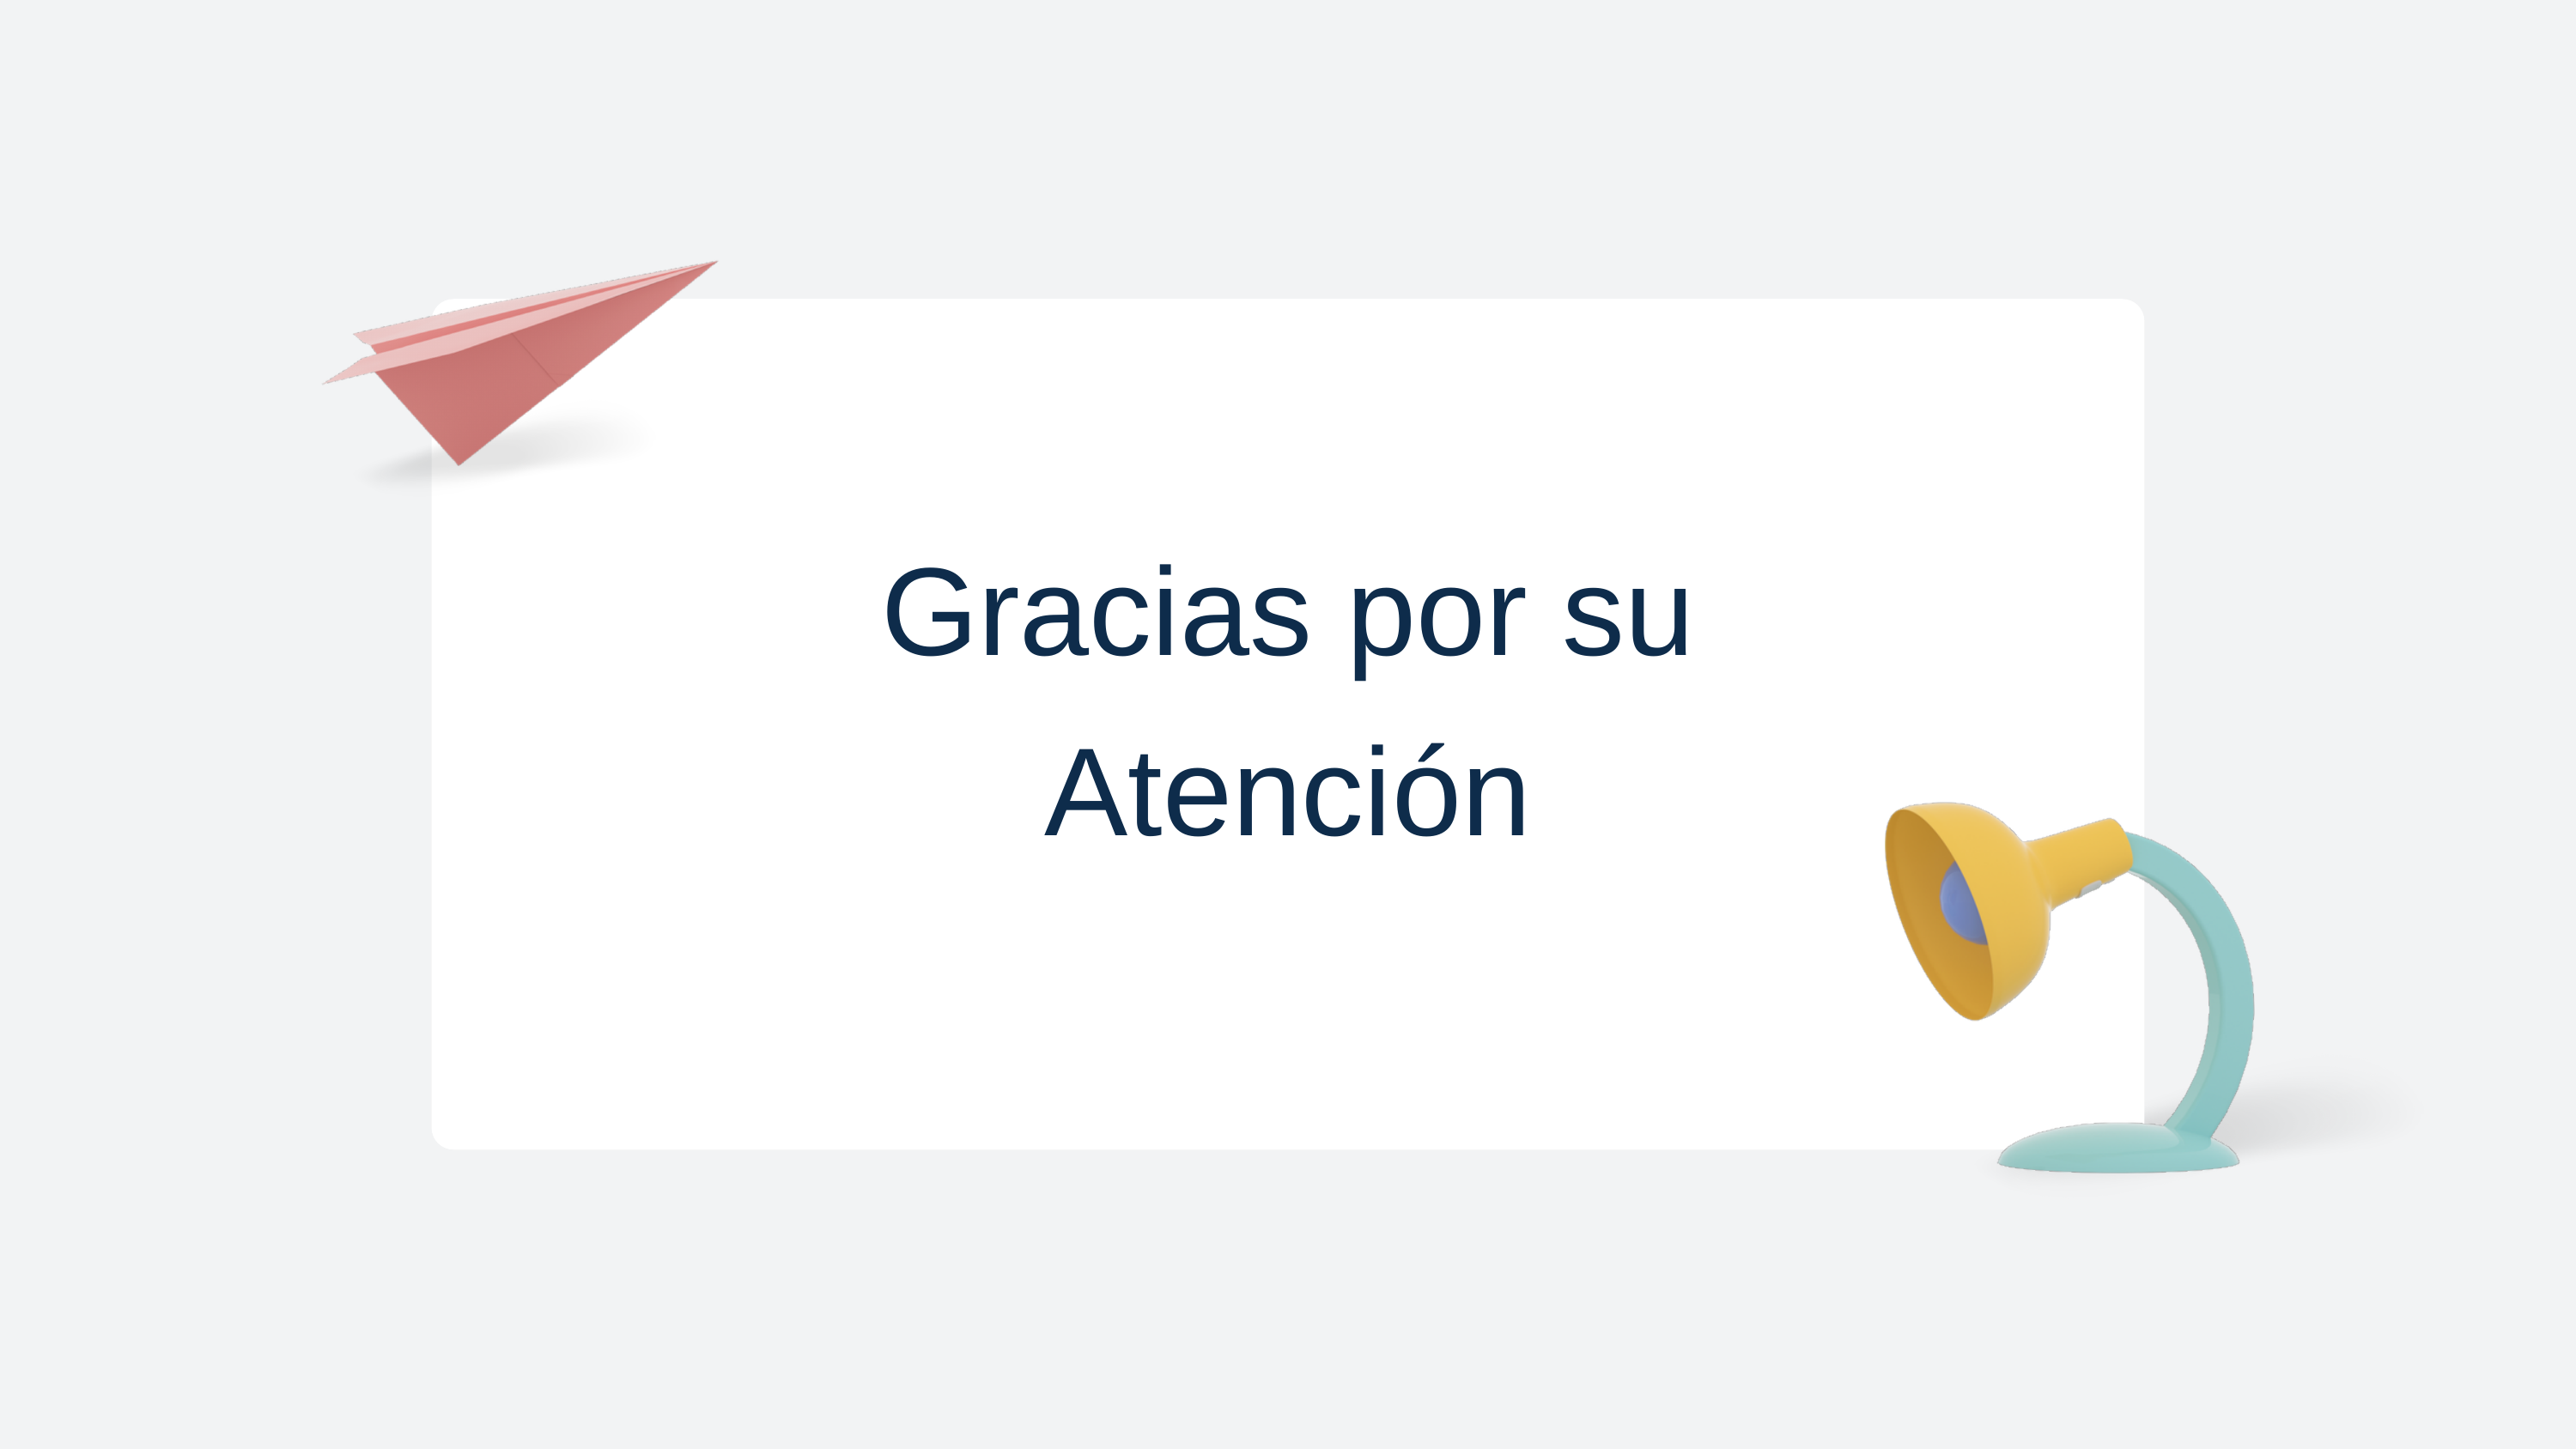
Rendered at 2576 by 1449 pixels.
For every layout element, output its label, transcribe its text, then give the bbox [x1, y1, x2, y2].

picture [1884, 802, 2432, 1204]
picture [310, 203, 753, 501]
text_box [431, 299, 2145, 1150]
text_box Gracias por su Atención [691, 500, 1885, 861]
